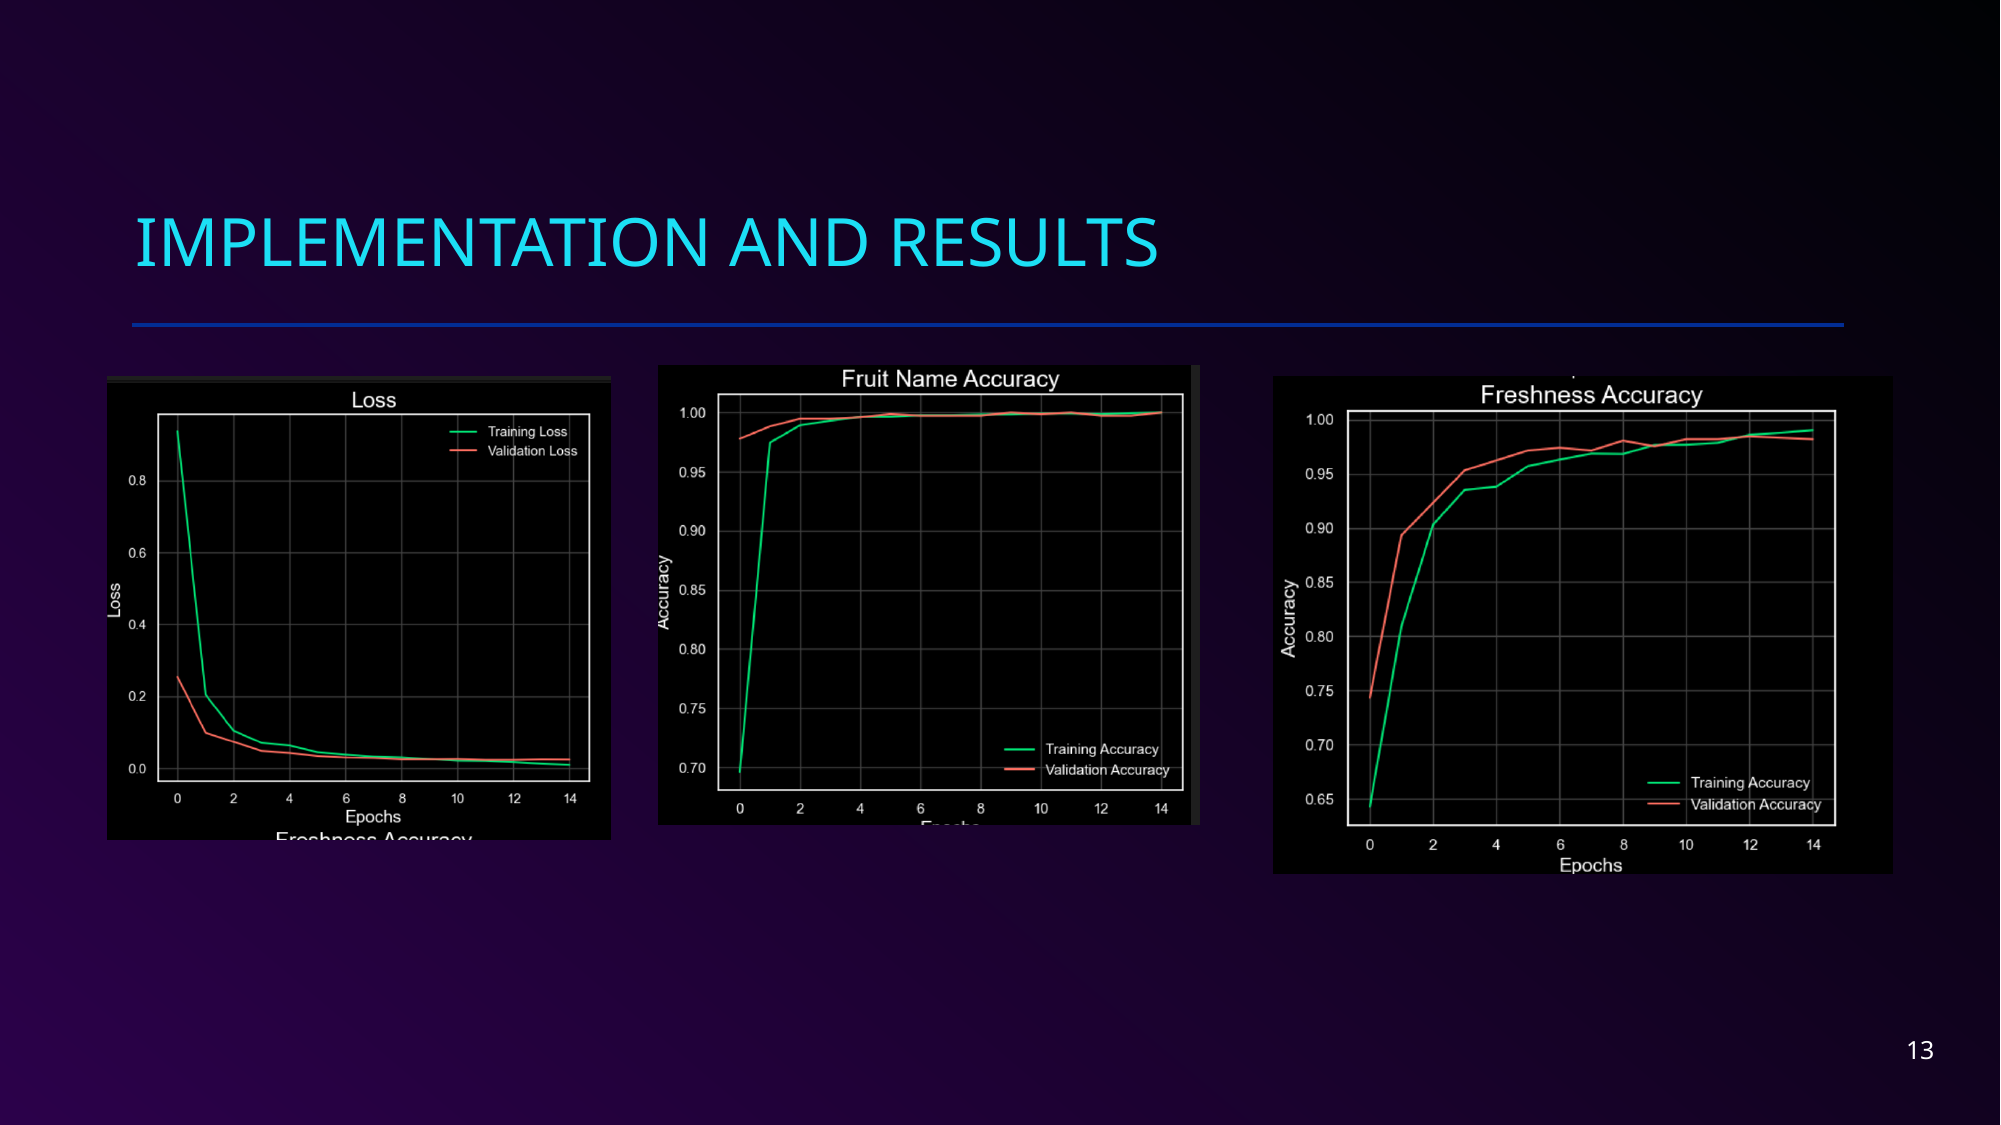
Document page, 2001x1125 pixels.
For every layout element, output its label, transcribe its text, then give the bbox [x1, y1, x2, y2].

picture [107, 376, 611, 840]
picture [658, 365, 1200, 825]
picture [1273, 376, 1893, 875]
title Implementation and results [120, 71, 1846, 289]
slide_number 13 [1499, 1021, 1950, 1082]
